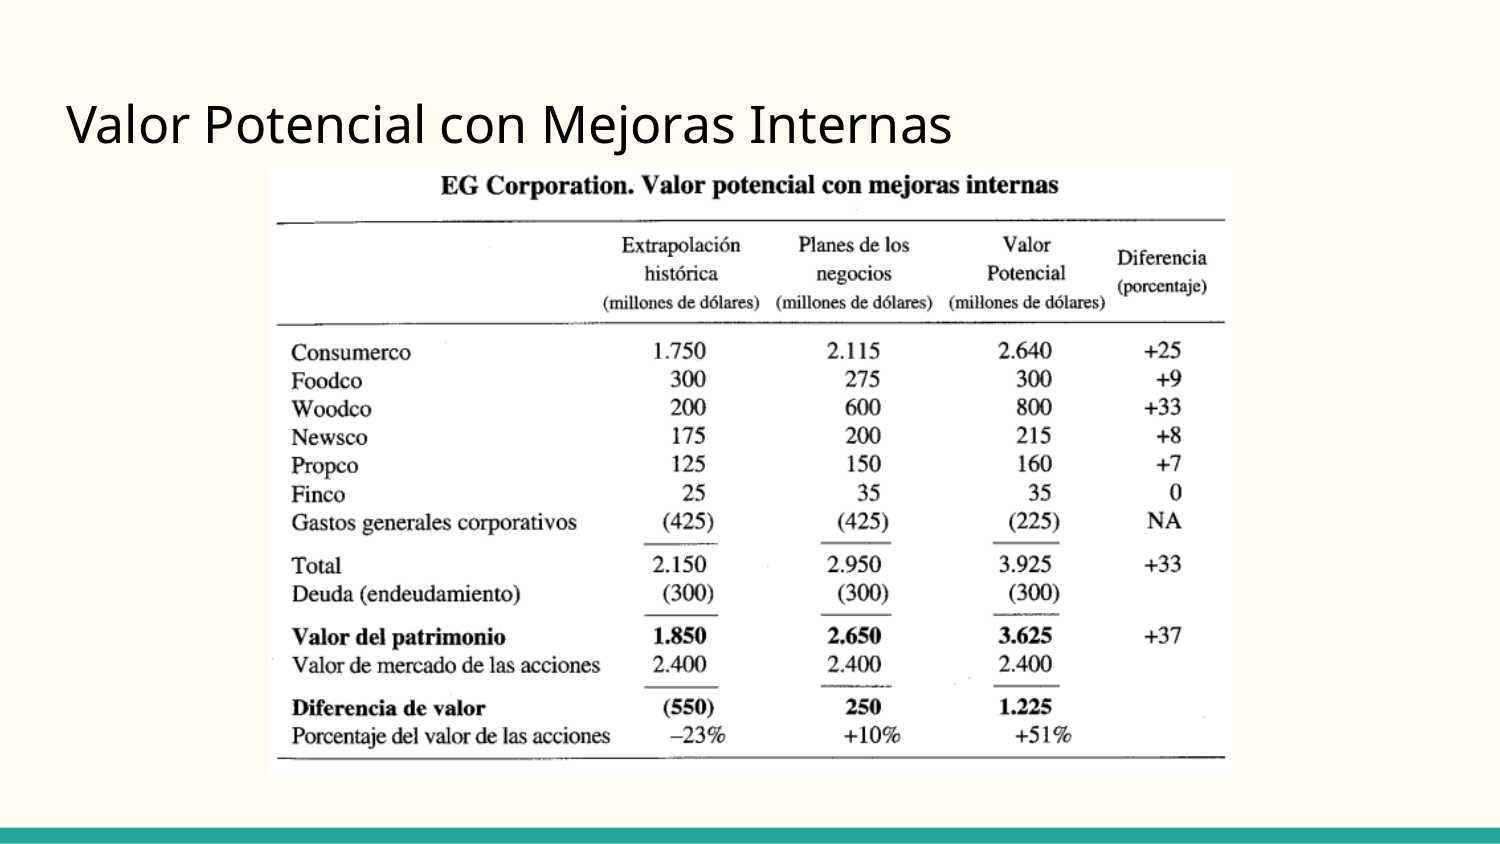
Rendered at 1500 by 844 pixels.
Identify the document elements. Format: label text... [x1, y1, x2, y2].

picture [268, 167, 1232, 775]
title Valor Potencial con Mejoras Internas [51, 72, 1449, 174]
